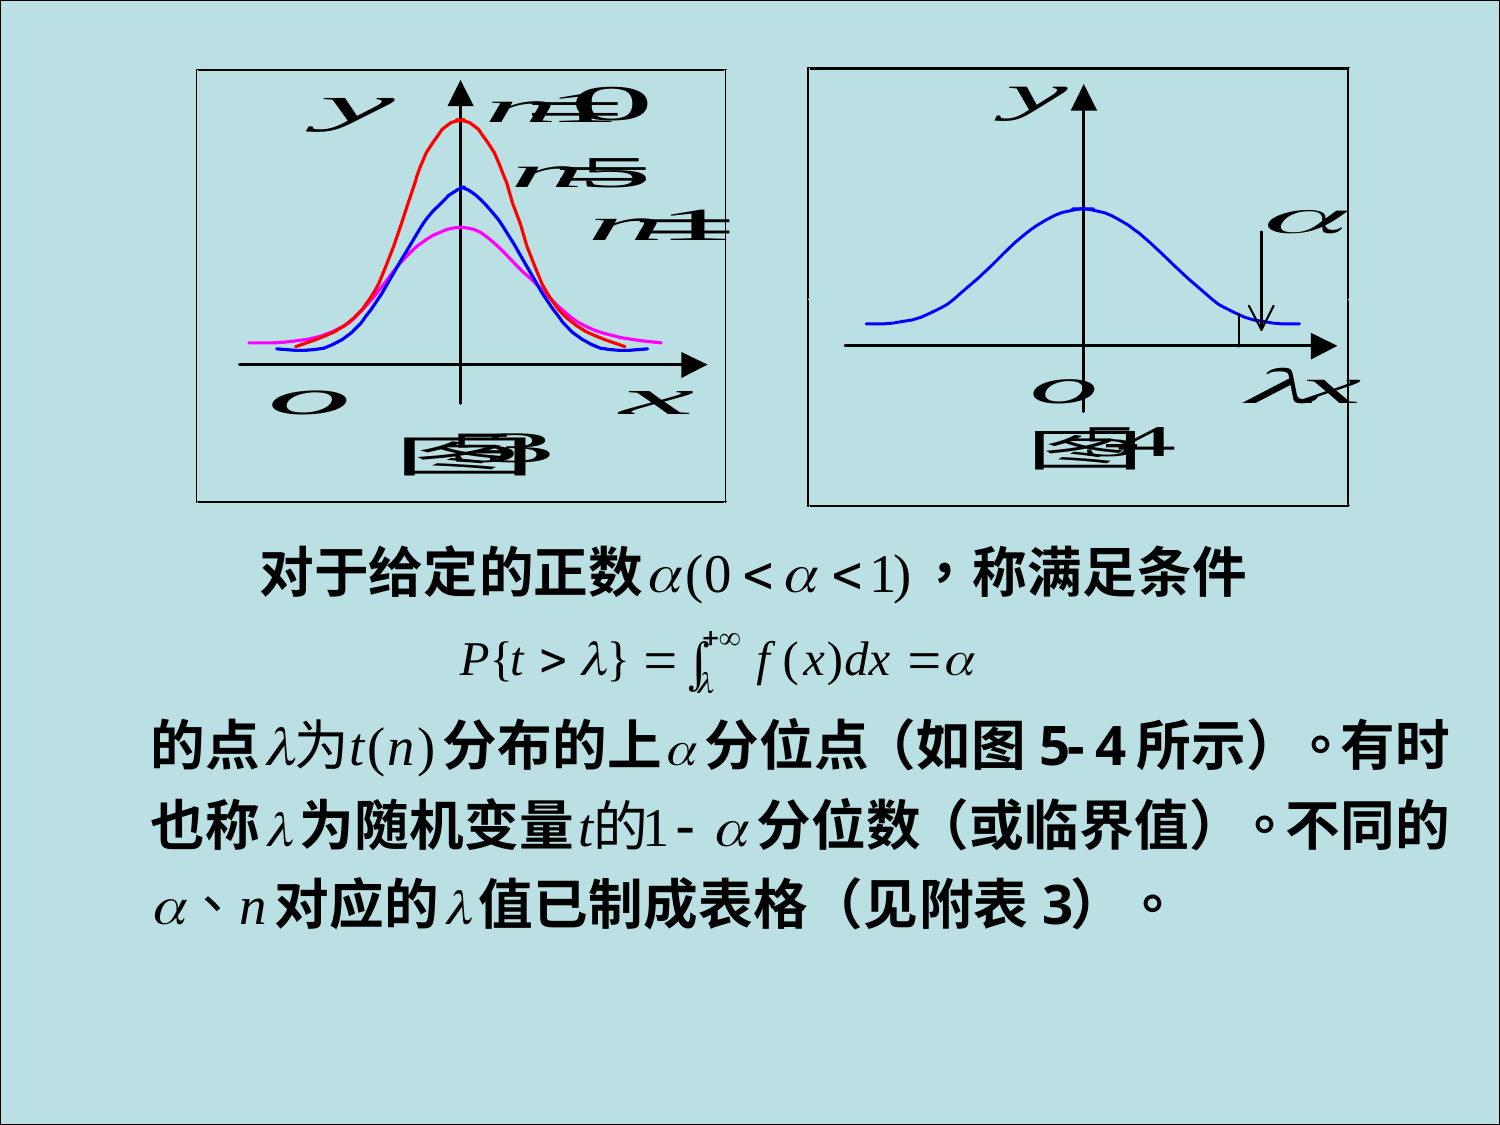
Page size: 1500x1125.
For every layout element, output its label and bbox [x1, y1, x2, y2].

text_box [317, 49, 1500, 508]
text_box [149, 536, 1451, 963]
text_box [167, 37, 1500, 504]
